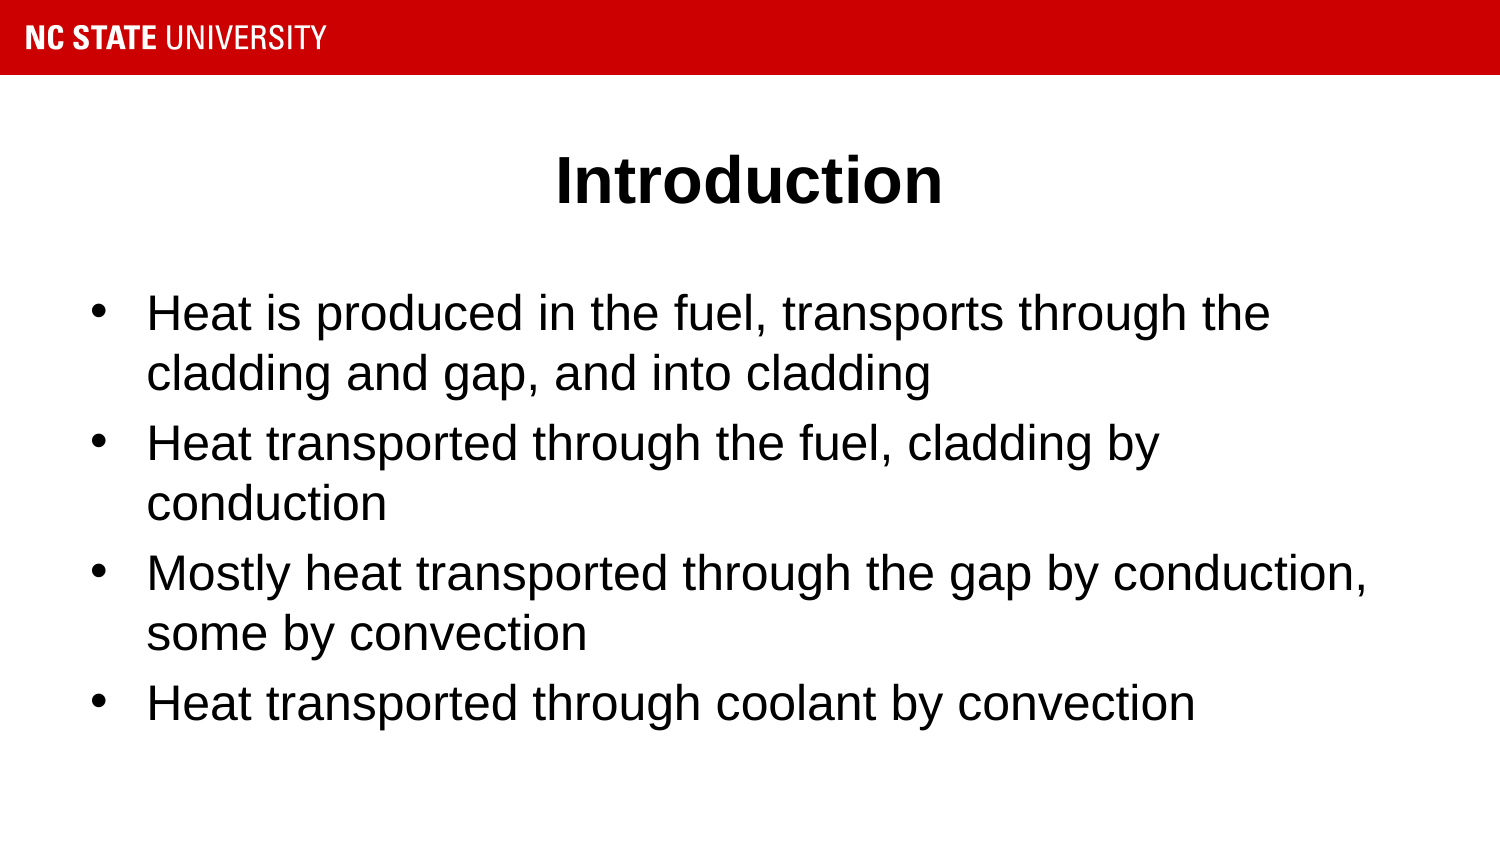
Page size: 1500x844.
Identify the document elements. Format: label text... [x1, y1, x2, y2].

picture [0, 0, 1500, 75]
list Heat is produced in the fuel, transports through the cladding and gap, and into cladding Heat transported through the fuel, cladding by conduction Mostly heat transported through the gap by conduction, some by convection Heat transported through coolant by convection [75, 273, 1425, 754]
title Introduction [75, 110, 1425, 243]
